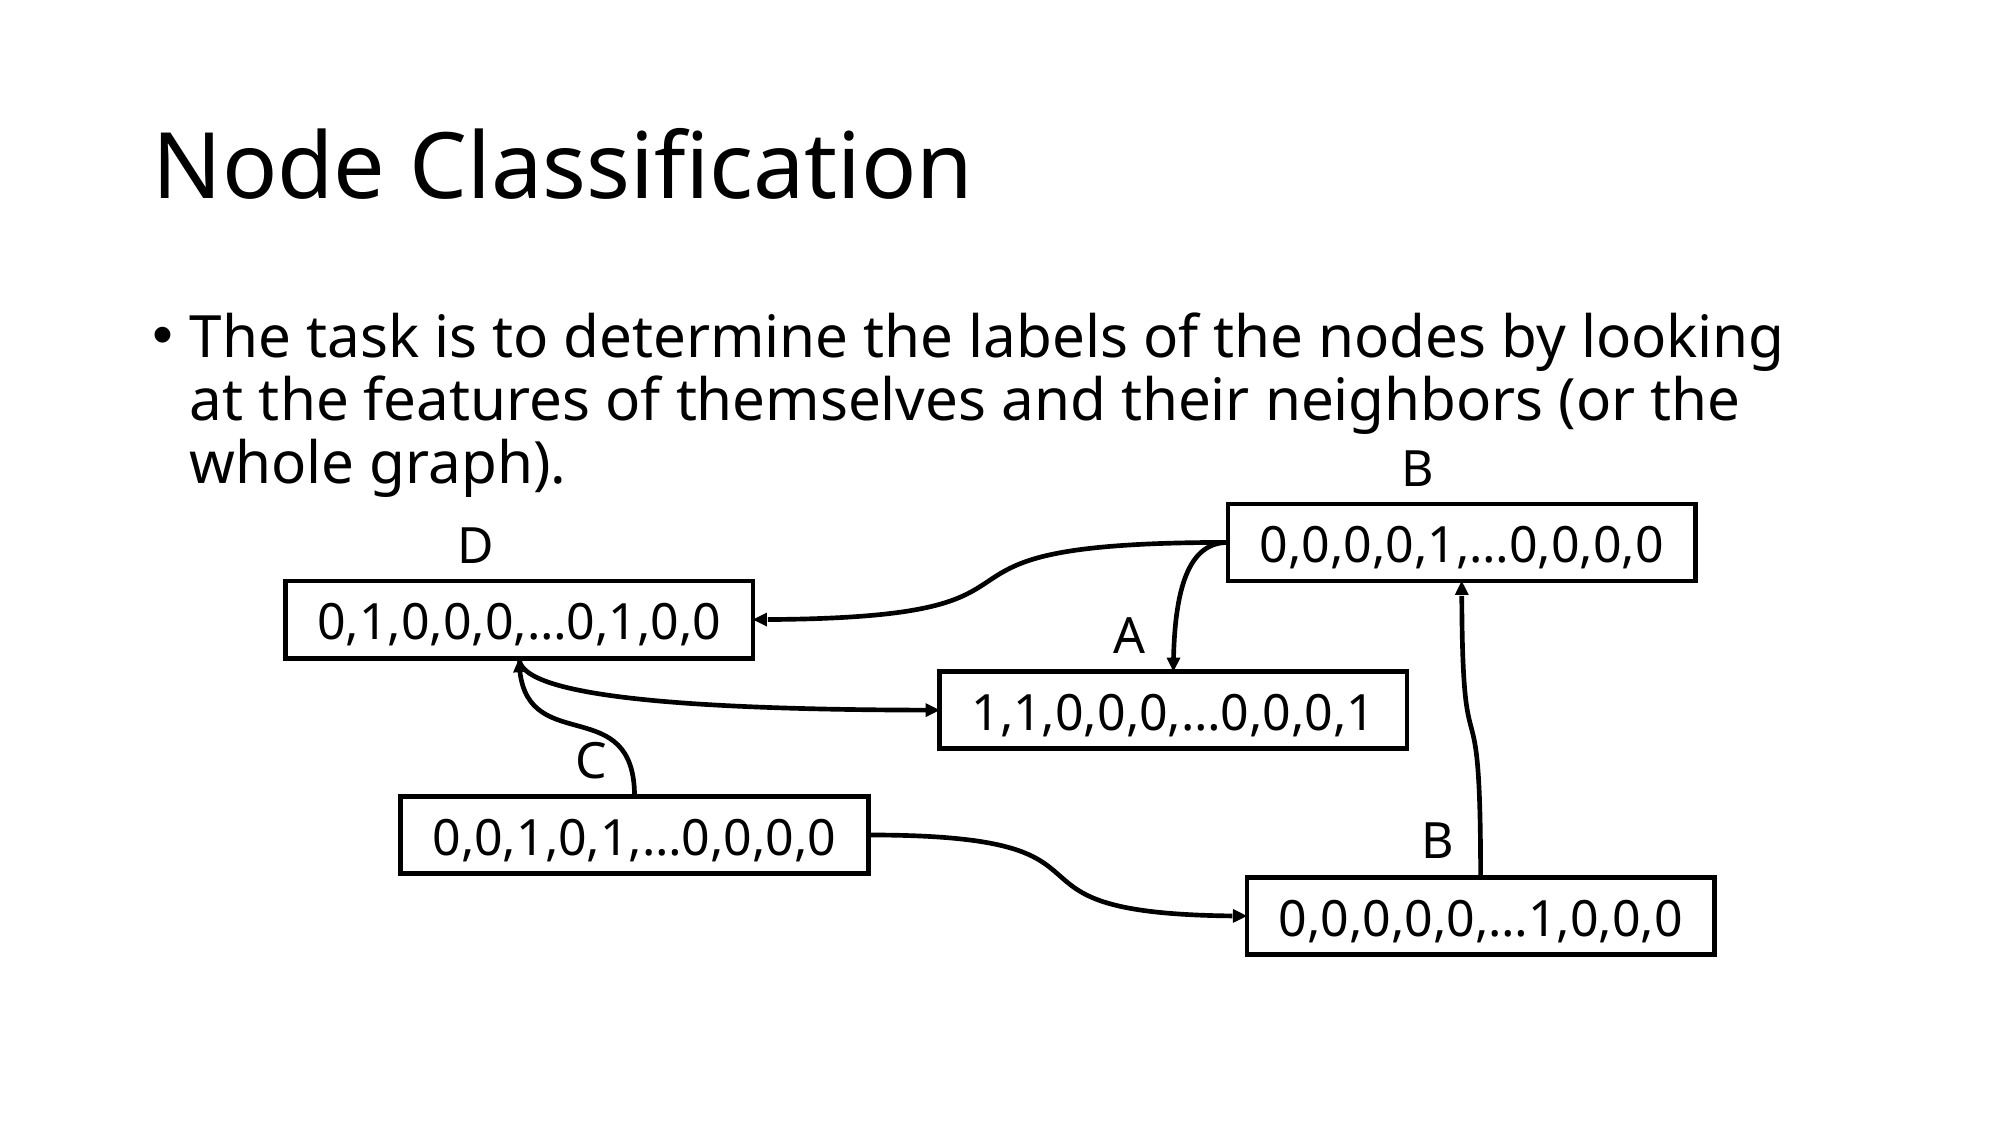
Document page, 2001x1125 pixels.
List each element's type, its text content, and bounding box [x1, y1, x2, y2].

text_box 0,0,1,0,1,…0,0,0,0 [400, 795, 703, 875]
text_box 0,0,0,0,1,…0,0,0,0 [1227, 503, 1696, 582]
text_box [703, 474, 756, 895]
title Node Classification [137, 59, 1863, 278]
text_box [752, 542, 1228, 620]
list The task is to determine the labels of the nodes by looking at the features of themselves and their neighbors (or the whole graph). [137, 299, 1863, 1014]
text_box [507, 669, 646, 785]
text_box 0,0,0,0,0,…1,0,0,0 [1246, 876, 1715, 956]
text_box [868, 834, 1247, 916]
text_box 1,1,0,0,0,…0,0,0,1 [939, 671, 1408, 750]
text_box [1322, 719, 1620, 739]
text_box A [1085, 620, 1173, 671]
text_box B [1394, 801, 1482, 877]
text_box C [547, 785, 635, 796]
text_box 0,1,0,0,0,…0,1,0,0 [284, 580, 703, 659]
text_box 0,0,1,0,1,…0,0,0,0 [756, 795, 869, 875]
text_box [1173, 542, 1229, 672]
text_box D [431, 505, 520, 581]
text_box B [1374, 428, 1462, 504]
